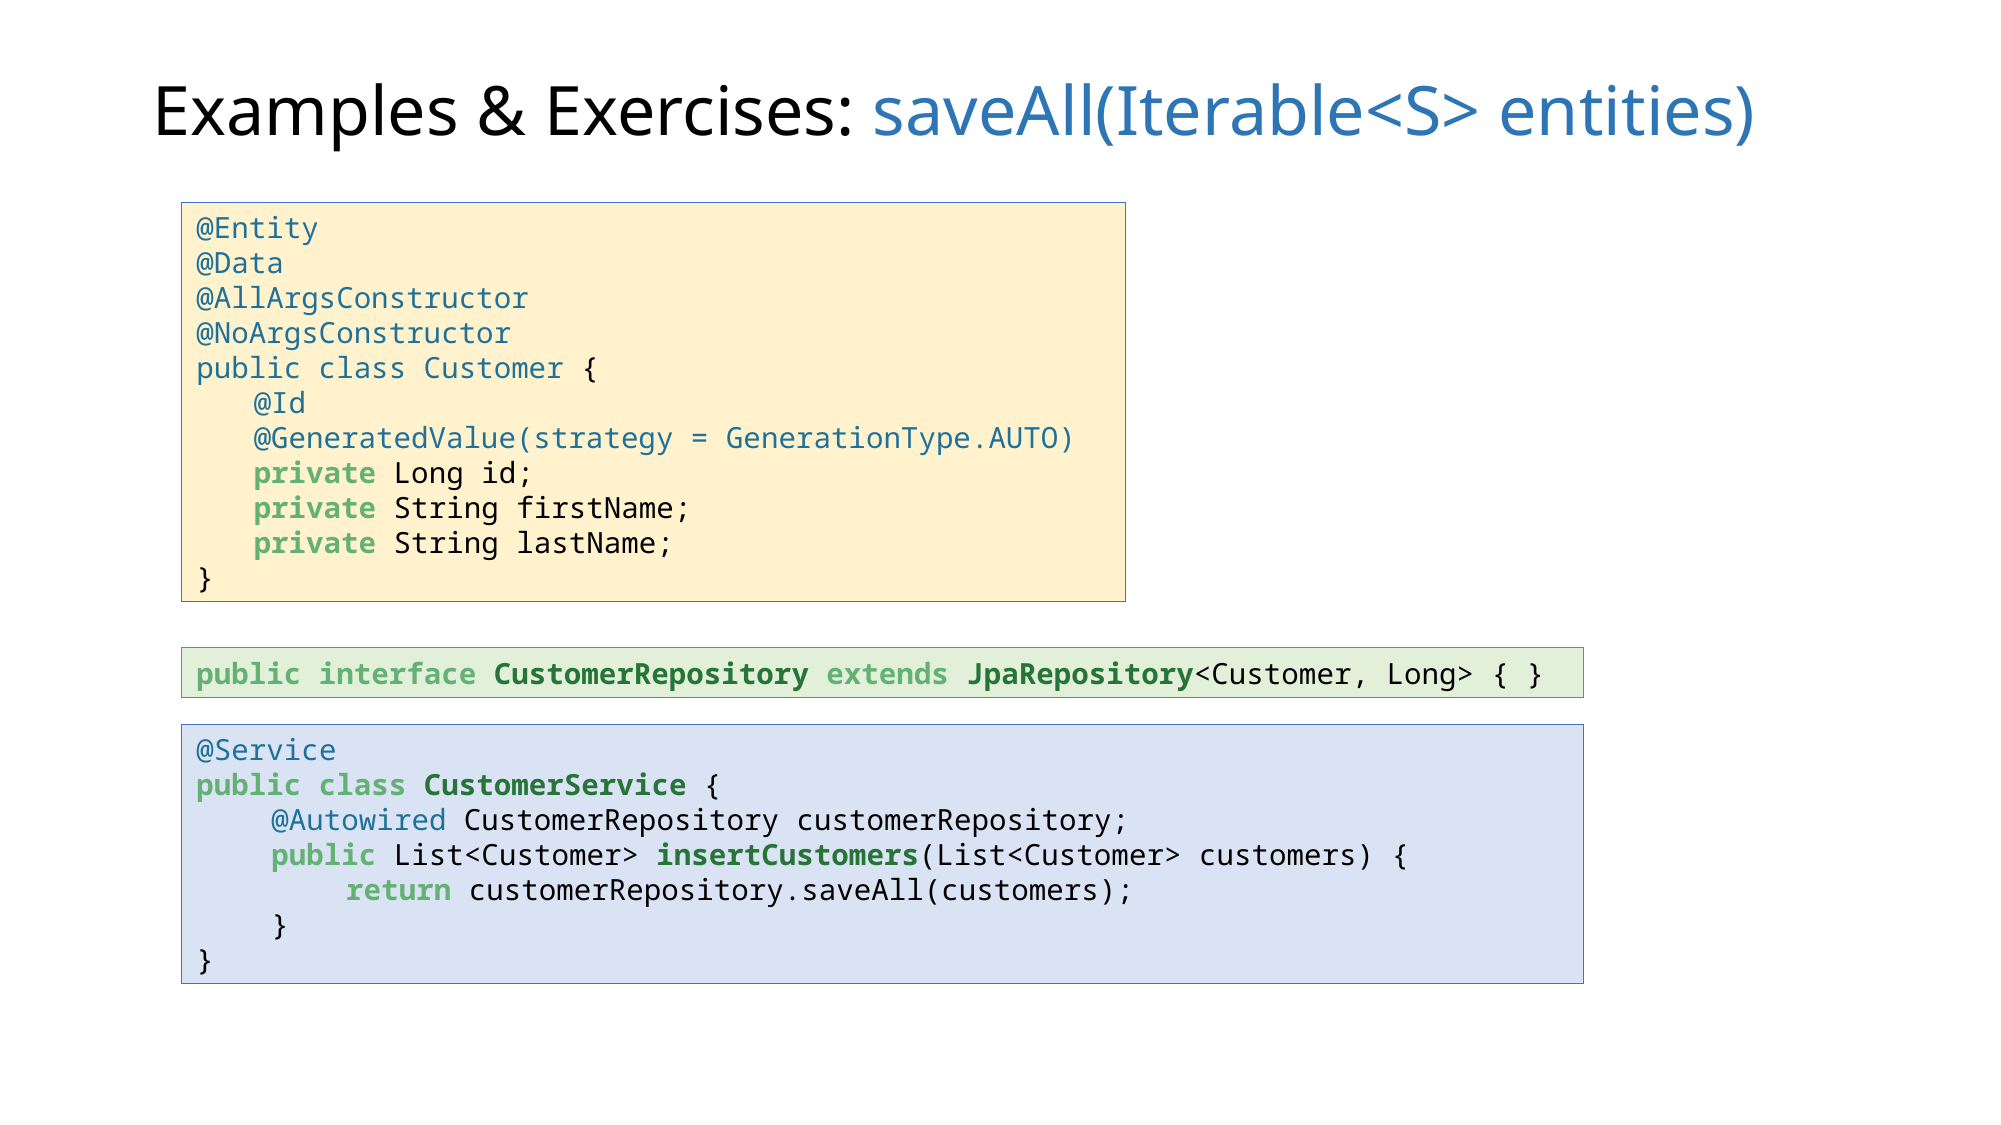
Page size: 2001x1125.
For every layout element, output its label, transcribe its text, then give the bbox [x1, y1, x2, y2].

text_box @Entity @Data @AllArgsConstructor @NoArgsConstructor public class Customer { @Id @GeneratedValue(strategy = GenerationType.AUTO) private Long id; private String firstName; private String lastName; } [181, 202, 1126, 602]
text_box @Service public class CustomerService { @Autowired CustomerRepository customerRepository; public List<Customer> insertCustomers(List<Customer> customers) { return customerRepository.saveAll(customers); } } [181, 724, 1584, 984]
text_box public interface CustomerRepository extends JpaRepository<Customer, Long> { } [181, 647, 1584, 698]
title Examples & Exercises: saveAll(Iterable<S> entities) [137, 59, 1863, 166]
